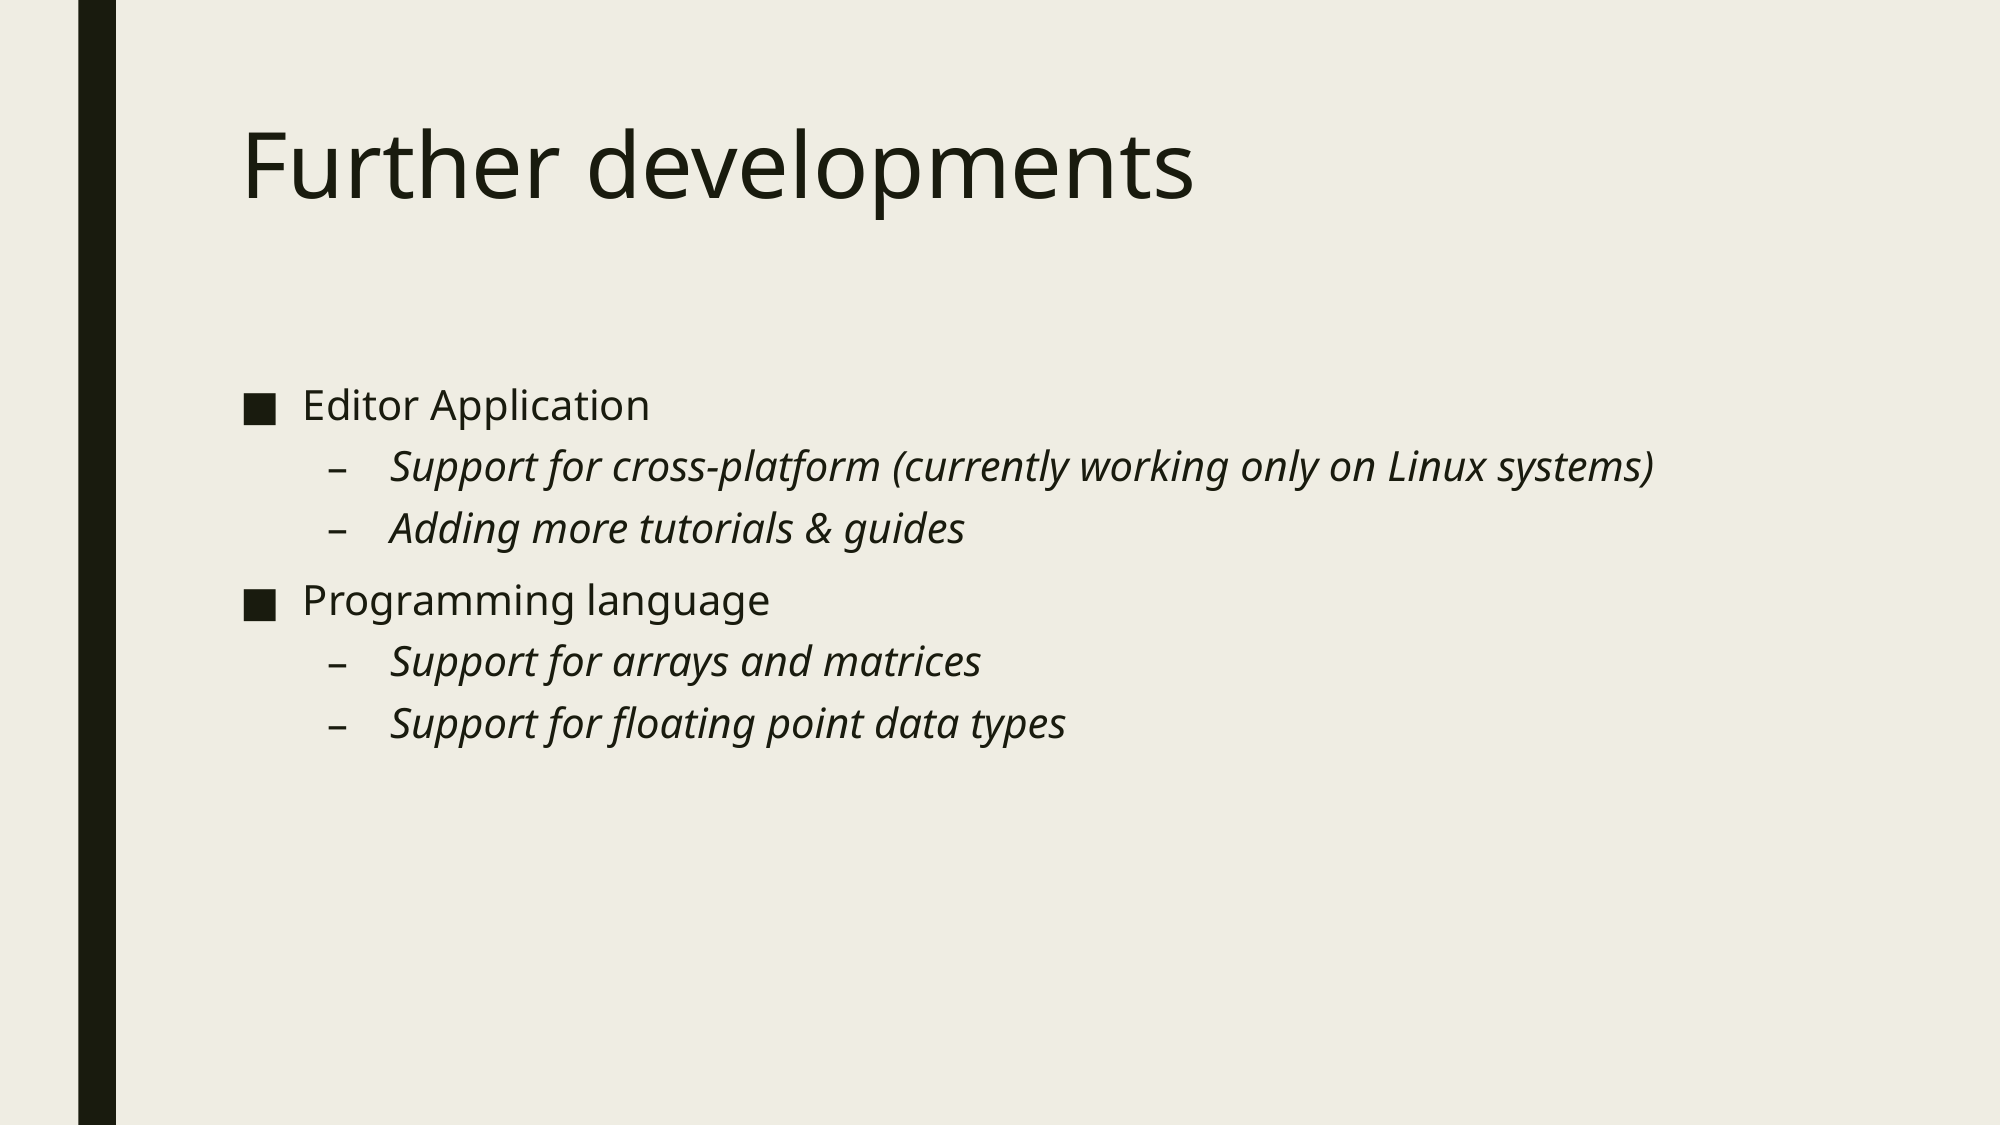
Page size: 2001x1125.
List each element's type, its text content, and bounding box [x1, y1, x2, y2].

title Further developments [225, 112, 1800, 357]
list Editor Application Support for cross-platform (currently working only on Linux systems) Adding more tutorials & guides Programming language Support for arrays and matrices Support for floating point data types [225, 375, 1800, 963]
